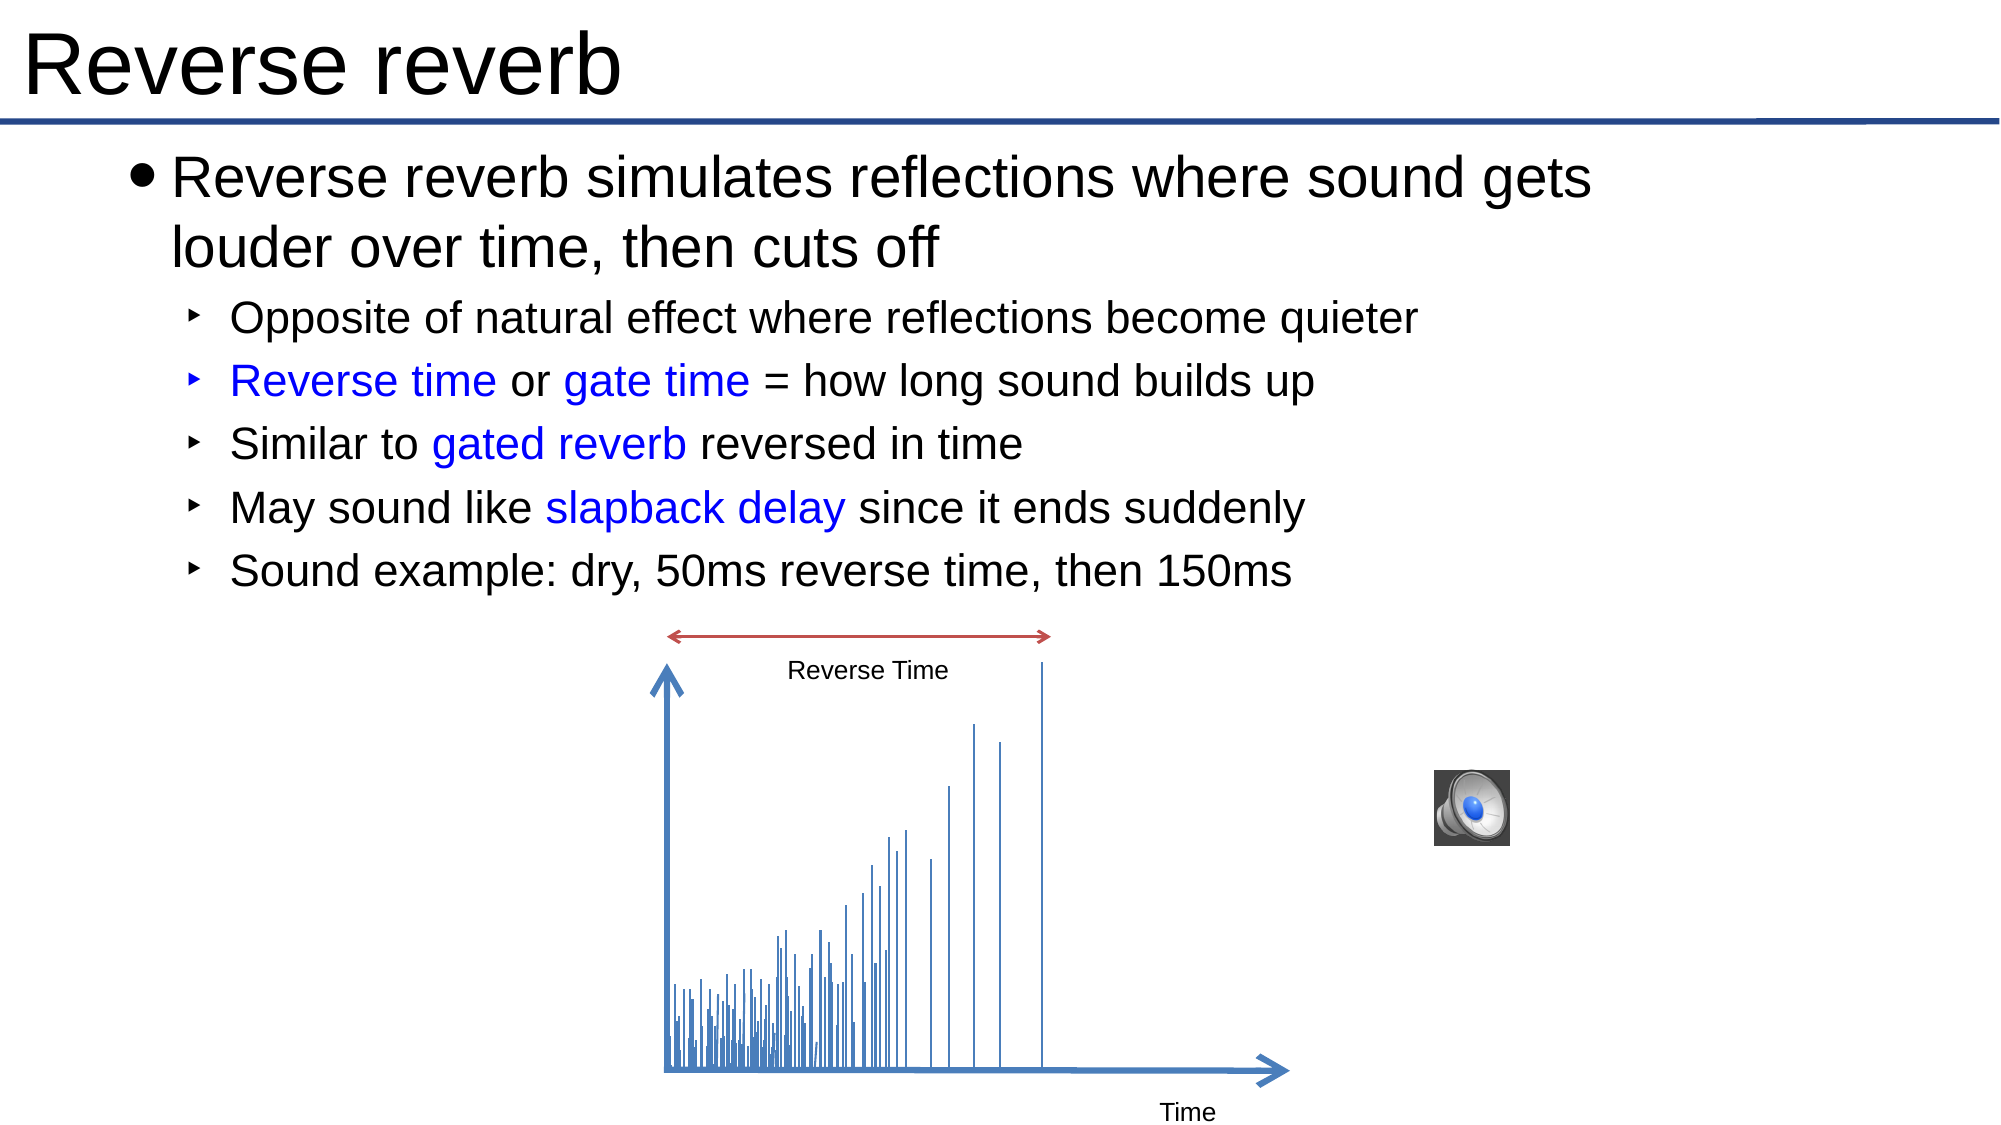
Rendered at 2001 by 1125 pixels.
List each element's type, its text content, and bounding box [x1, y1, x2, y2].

picture [1433, 768, 1512, 847]
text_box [308, 636, 1291, 1125]
list Reverse reverb simulates reflections where sound gets louder over time, then cuts off Opposite of natural effect where reflections become quieter Reverse time or gate time = how long sound builds up Similar to gated reverb reversed in time May sound like slapback delay since it ends suddenly Sound example: dry, 50ms reverse time, then 150ms [88, 129, 1751, 655]
title Reverse reverb [13, 5, 1985, 114]
